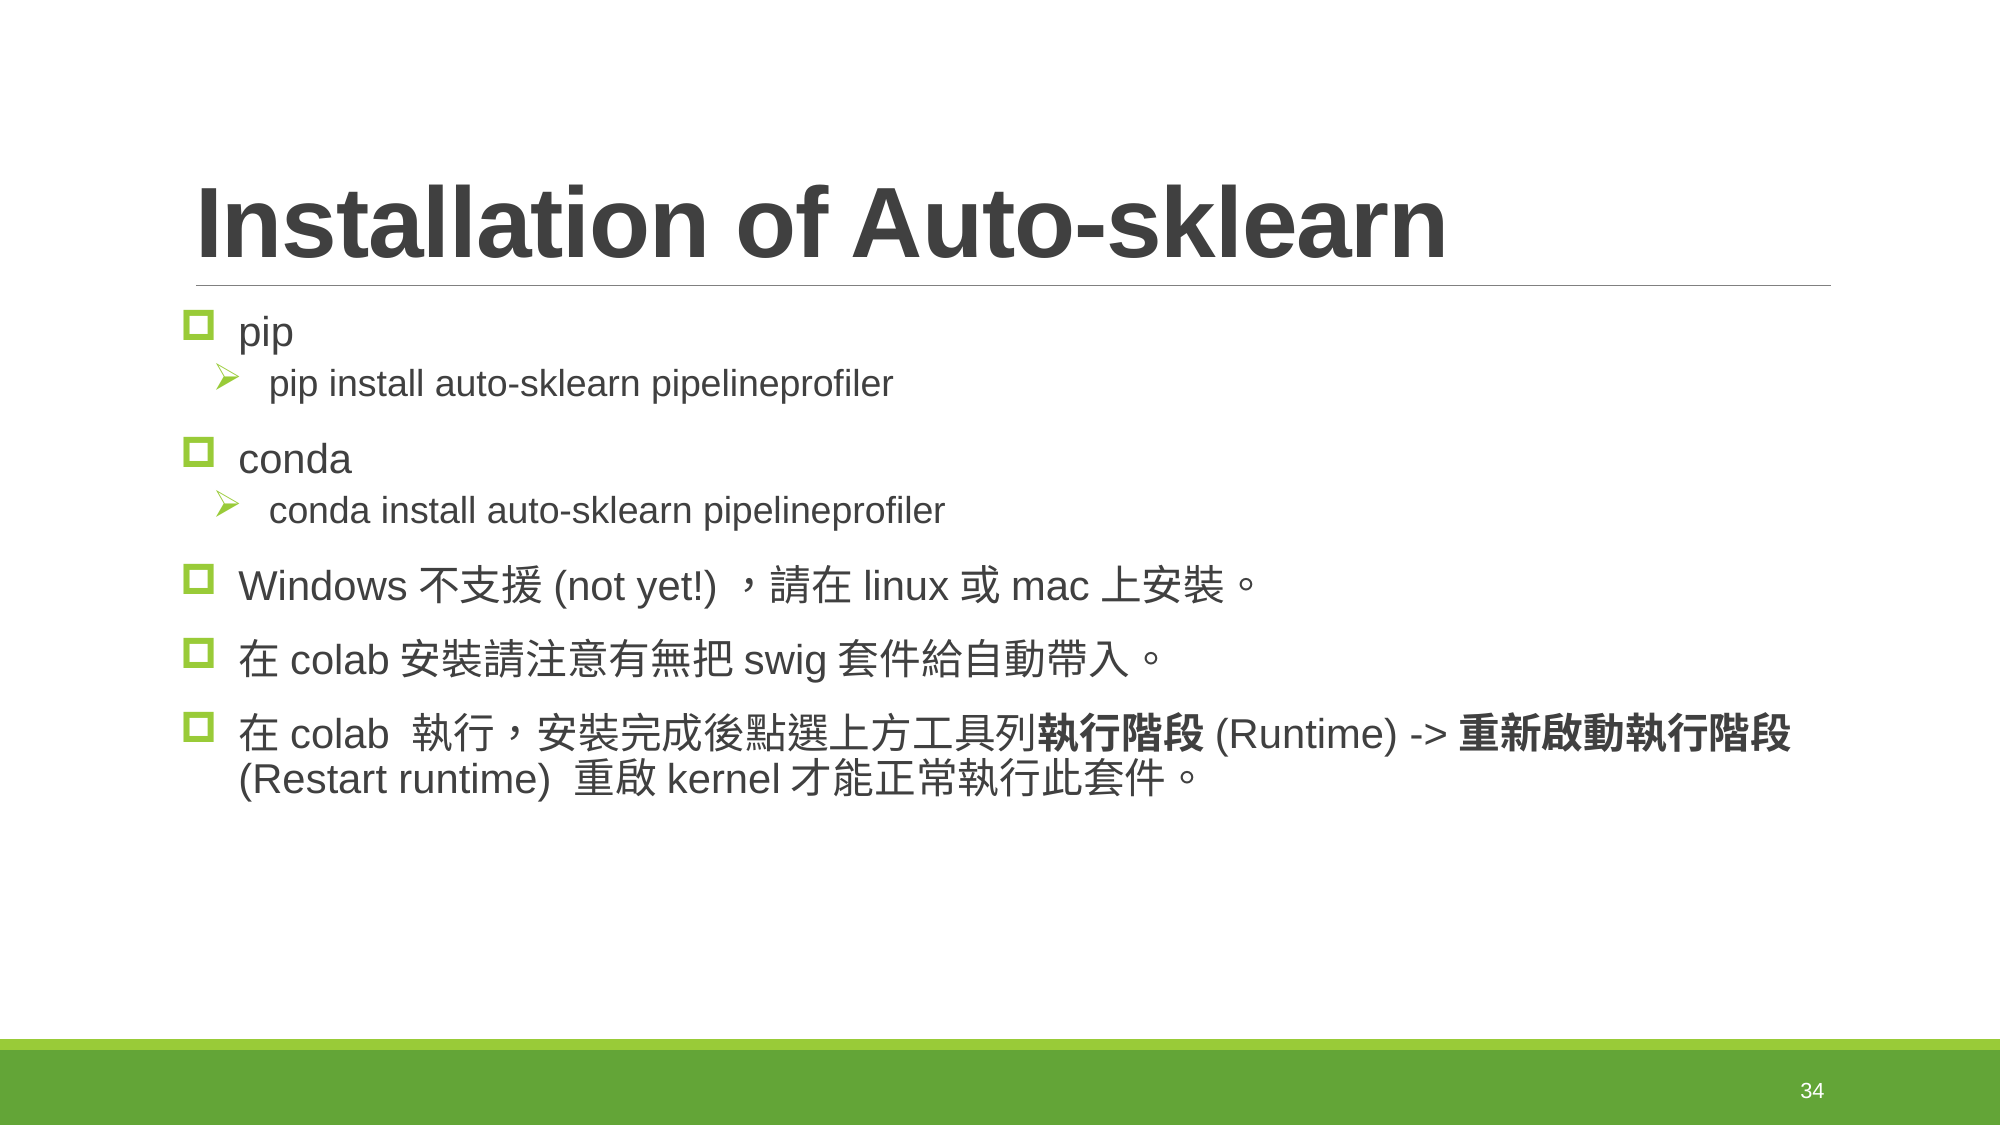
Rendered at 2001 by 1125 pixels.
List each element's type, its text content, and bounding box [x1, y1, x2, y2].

slide_number 34 [1624, 1059, 1840, 1120]
list pip pip install auto-sklearn pipelineprofiler conda conda install auto-sklearn pipelineprofiler Windows不支援(not yet!)，請在linux或mac上安裝。 在colab安裝請注意有無把swig套件給自動帶入。 在colab 執行，安裝完成後點選上方工具列執行階段(Runtime) ->重新啟動執行階段(Restart runtime) 重啟kernel才能正常執行此套件。 [180, 302, 1830, 963]
title Installation of Auto-sklearn [180, 47, 1830, 285]
